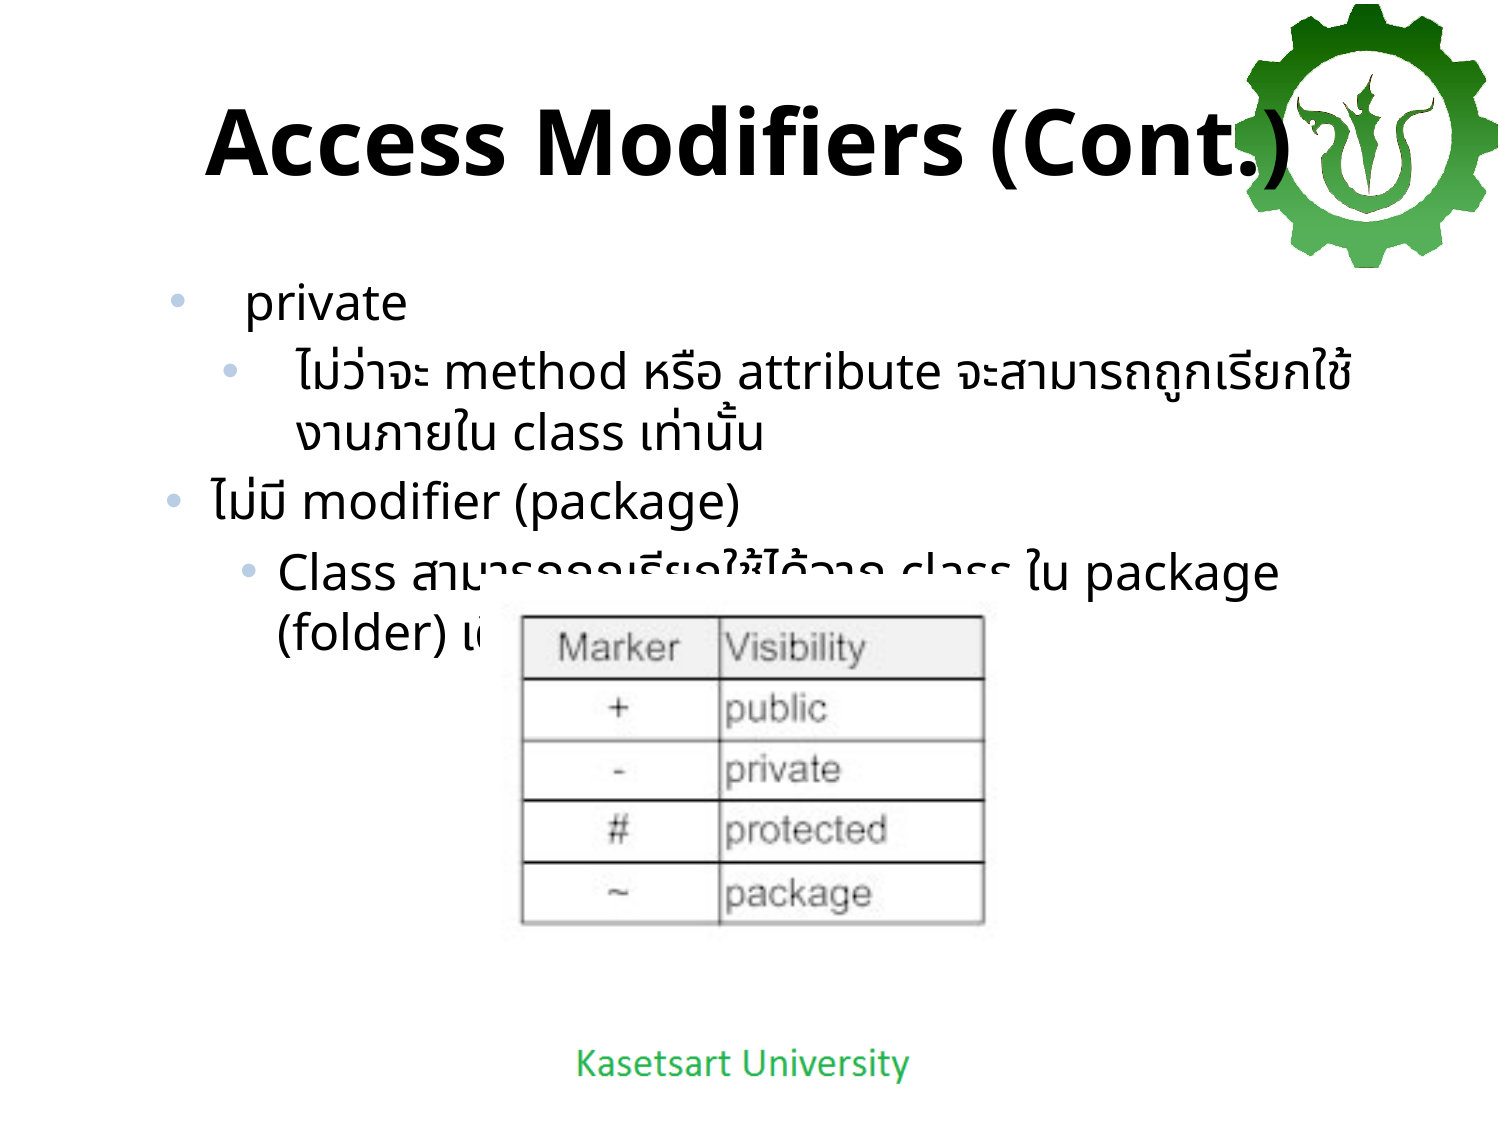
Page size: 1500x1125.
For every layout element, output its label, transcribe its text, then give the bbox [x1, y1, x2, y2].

picture [575, 1037, 913, 1088]
picture [479, 574, 1021, 941]
title Access Modifiers (Cont.) [75, 45, 1425, 233]
list private ไม่ว่าจะ method หรือ attribute จะสามารถถูกเรียกใช้งานภายใน class เท่านั้น ไม่มี modifier (package) Class สามารถถูกเรียกใช้ได้จาก class ใน package (folder) เดียวกัน [75, 262, 1425, 1005]
picture [1231, 0, 1500, 272]
